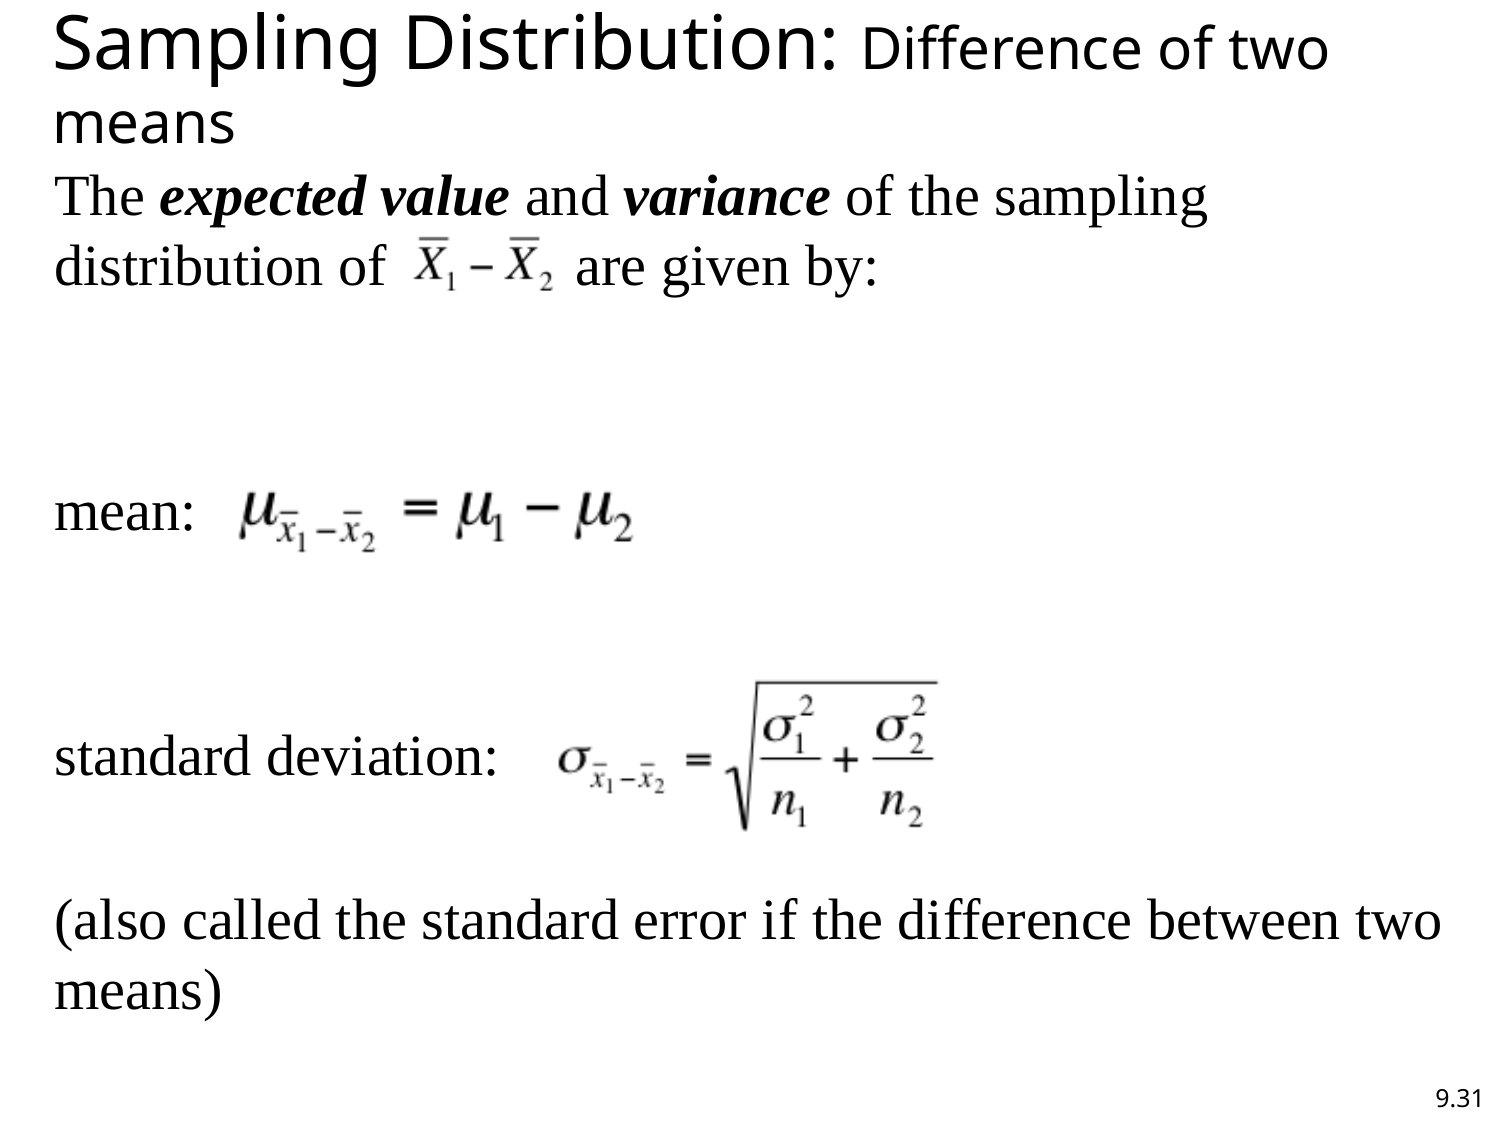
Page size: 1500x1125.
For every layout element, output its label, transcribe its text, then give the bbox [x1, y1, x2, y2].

slide_number 9.31 [1187, 1074, 1500, 1125]
picture [224, 466, 644, 563]
list The expected value and variance of the sampling distribution of are given by: mean: standard deviation: (also called the standard error if the difference between two means) [39, 149, 1500, 1050]
picture [549, 674, 944, 840]
title Sampling Distribution: Difference of two means [37, 24, 1475, 125]
picture [403, 224, 563, 302]
